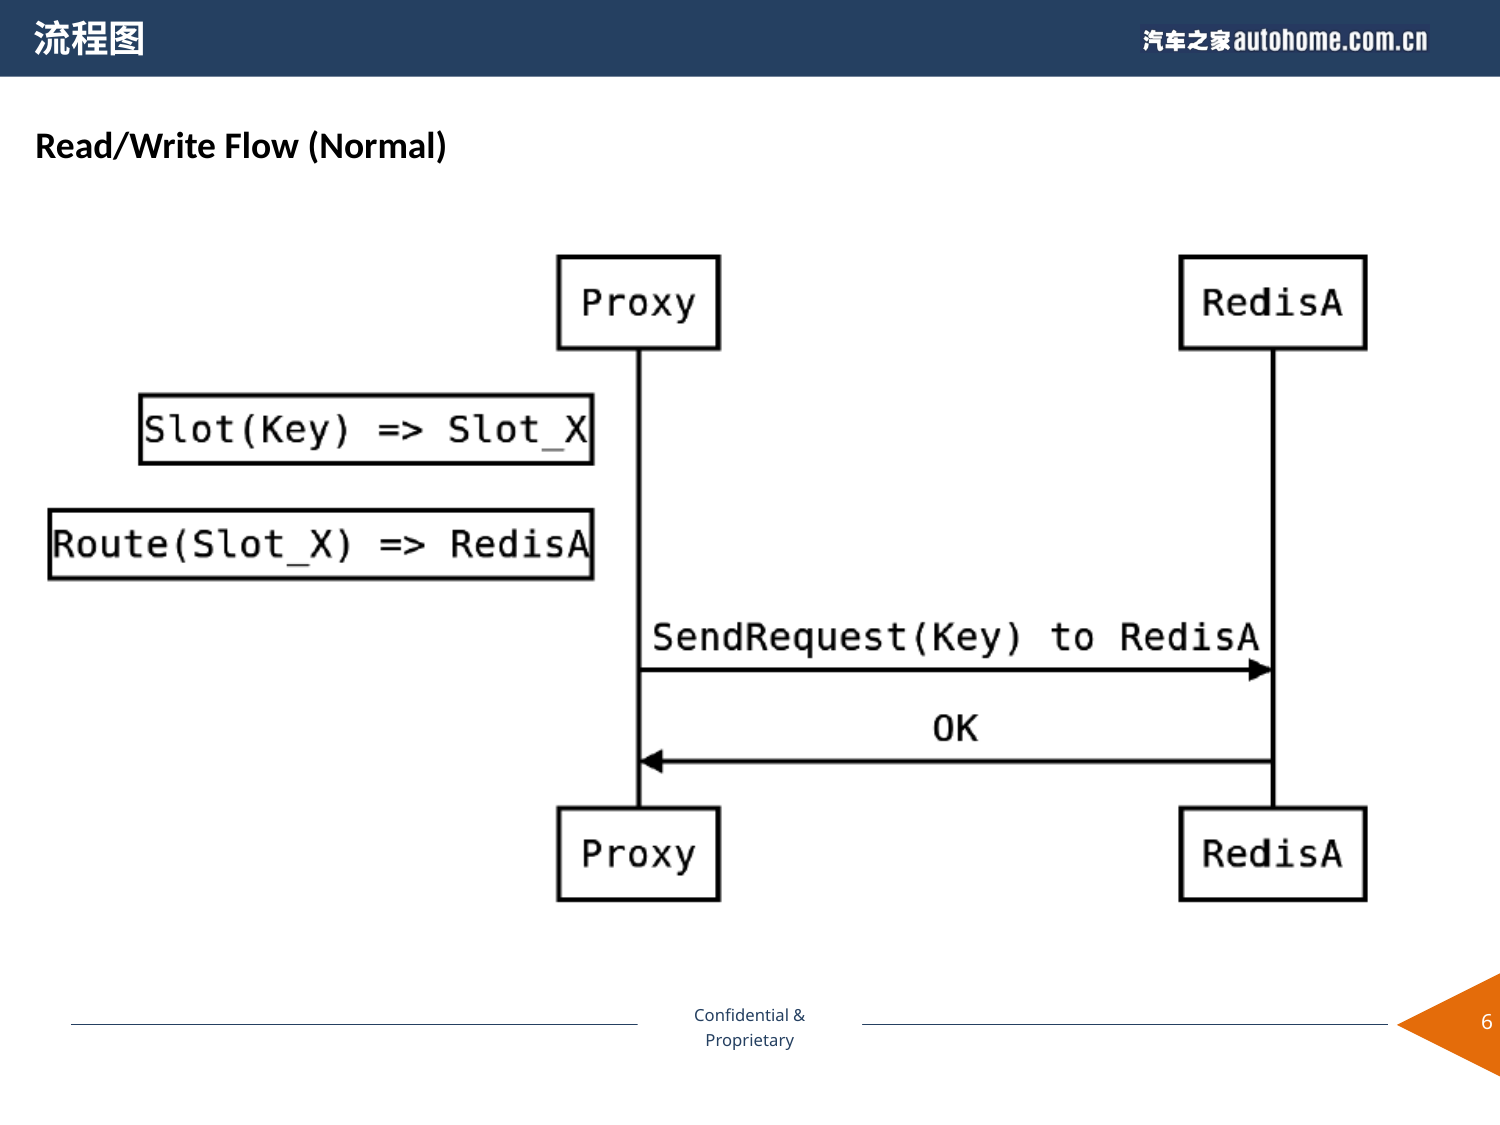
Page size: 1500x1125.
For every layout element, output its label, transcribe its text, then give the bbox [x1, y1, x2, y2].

picture [1140, 24, 1430, 53]
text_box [18, 197, 1393, 944]
text_box Read/Write Flow (Normal) [20, 113, 463, 174]
slide_number 6 [1154, 1011, 1493, 1035]
text_box 流程图 [18, 7, 963, 68]
